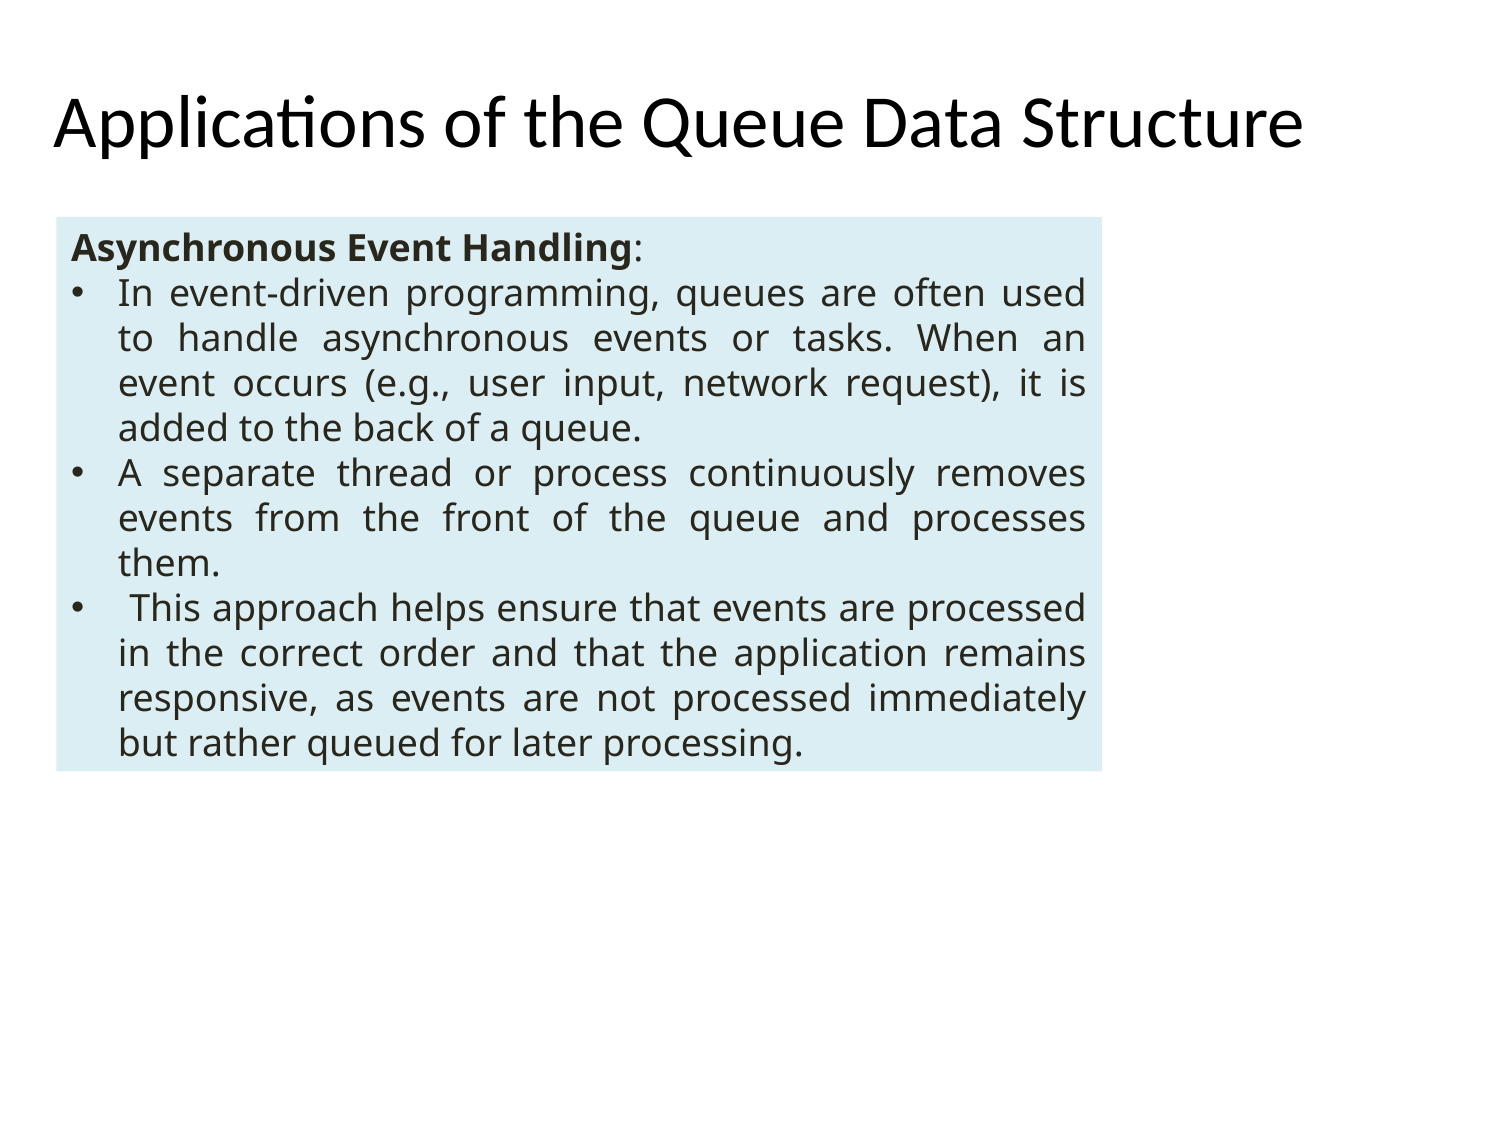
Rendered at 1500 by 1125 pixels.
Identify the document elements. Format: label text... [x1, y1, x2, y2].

text_box Asynchronous Event Handling: In event-driven programming, queues are often used to handle asynchronous events or tasks. When an event occurs (e.g., user input, network request), it is added to the back of a queue. A separate thread or process continuously removes events from the front of the queue and processes them. This approach helps ensure that events are processed in the correct order and that the application remains responsive, as events are not processed immediately but rather queued for later processing. [56, 216, 1103, 772]
text_box Applications of the Queue Data Structure [39, 65, 1343, 170]
